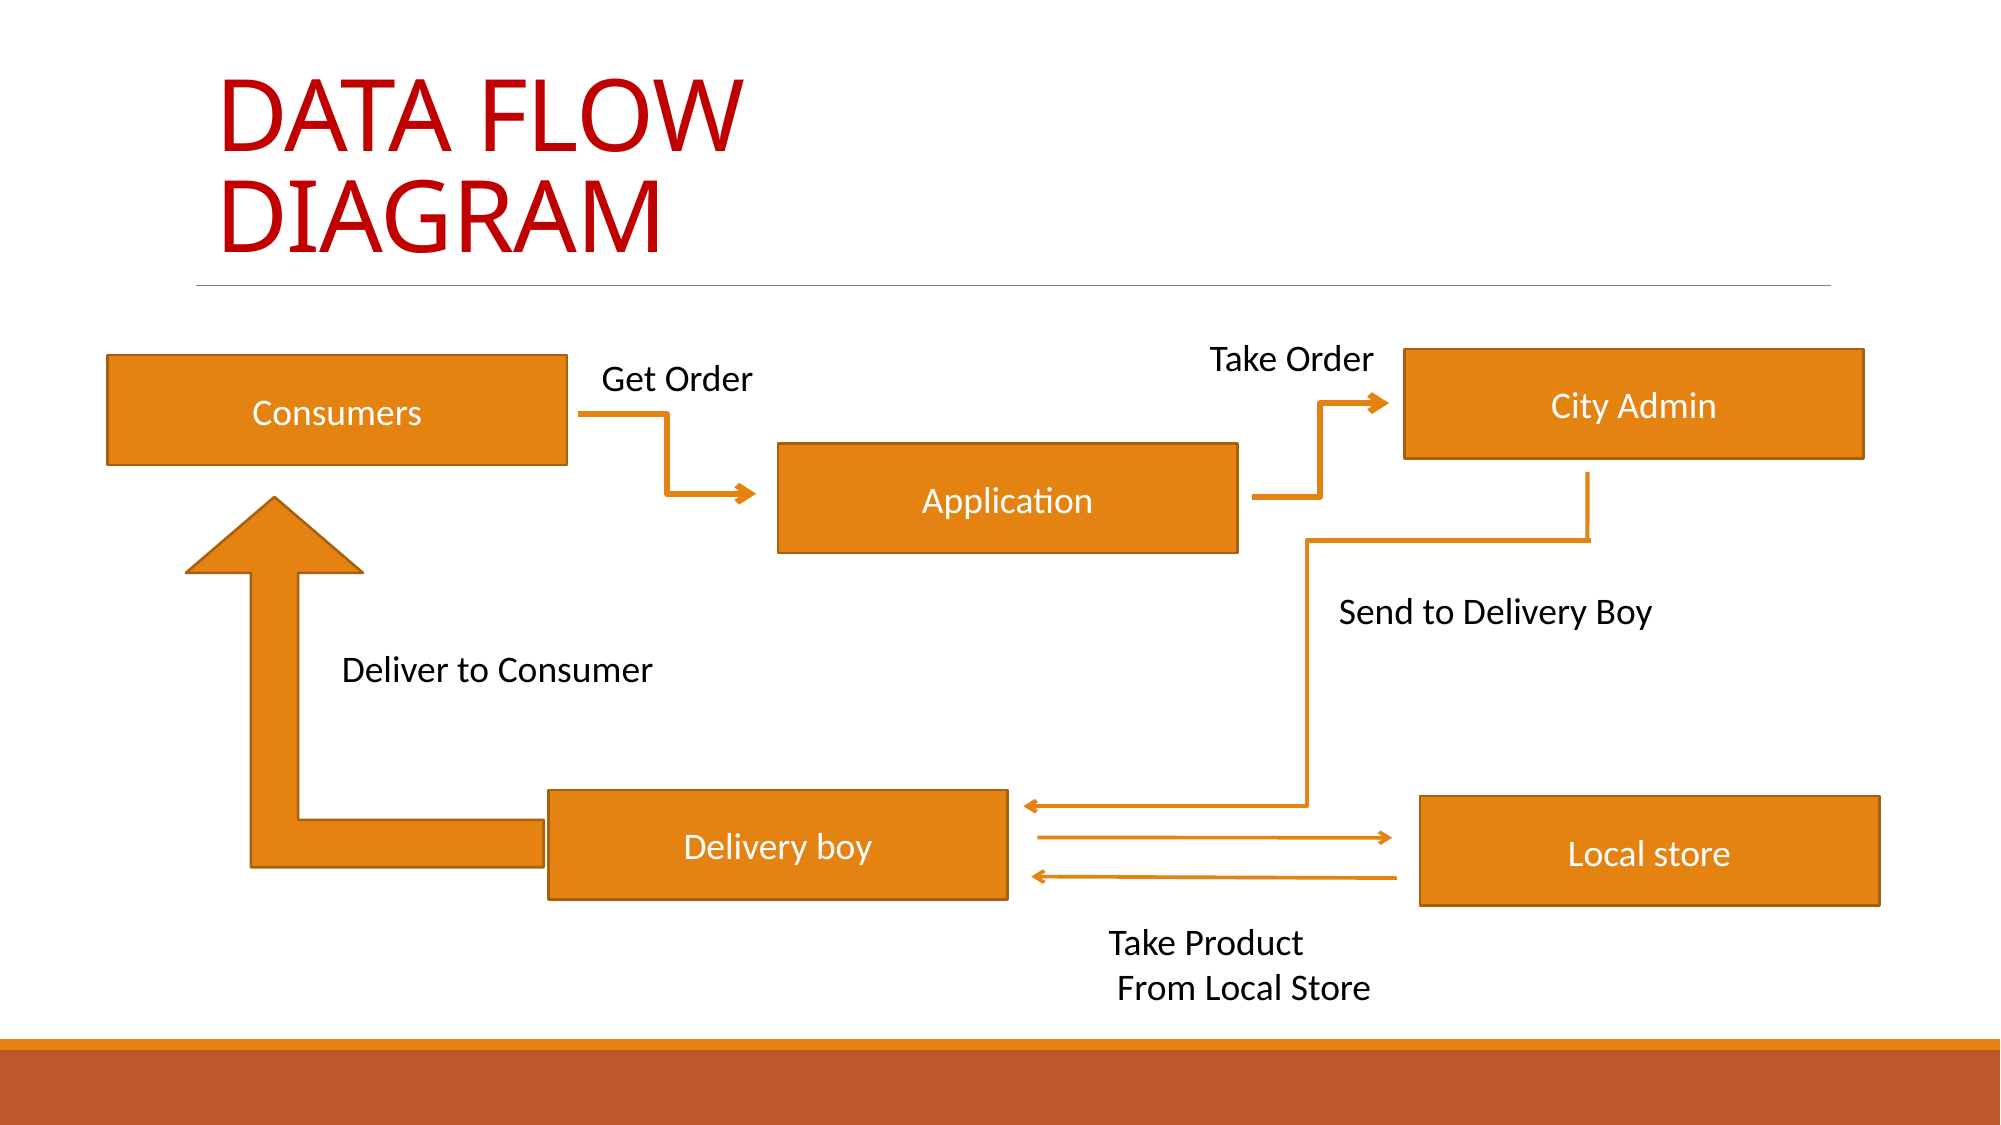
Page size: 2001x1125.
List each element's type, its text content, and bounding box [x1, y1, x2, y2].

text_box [1030, 875, 1398, 879]
text_box Local store [1419, 795, 1881, 907]
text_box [1250, 402, 1390, 498]
text_box Consumers [106, 354, 568, 466]
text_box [577, 413, 757, 495]
text_box Application [777, 442, 1239, 554]
text_box City Admin [1403, 348, 1865, 460]
title DATA FLOW DIAGRAM [200, 42, 811, 281]
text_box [1022, 540, 1592, 807]
text_box Take Product From Local Store [1093, 910, 1387, 1016]
text_box Take Order [1194, 326, 1390, 387]
text_box Delivery boy [547, 789, 1009, 901]
text_box [184, 495, 546, 869]
text_box Send to Delivery Boy [1600, 579, 1668, 640]
text_box Get Order [586, 346, 769, 407]
text_box Deliver to Consumer [327, 637, 669, 698]
